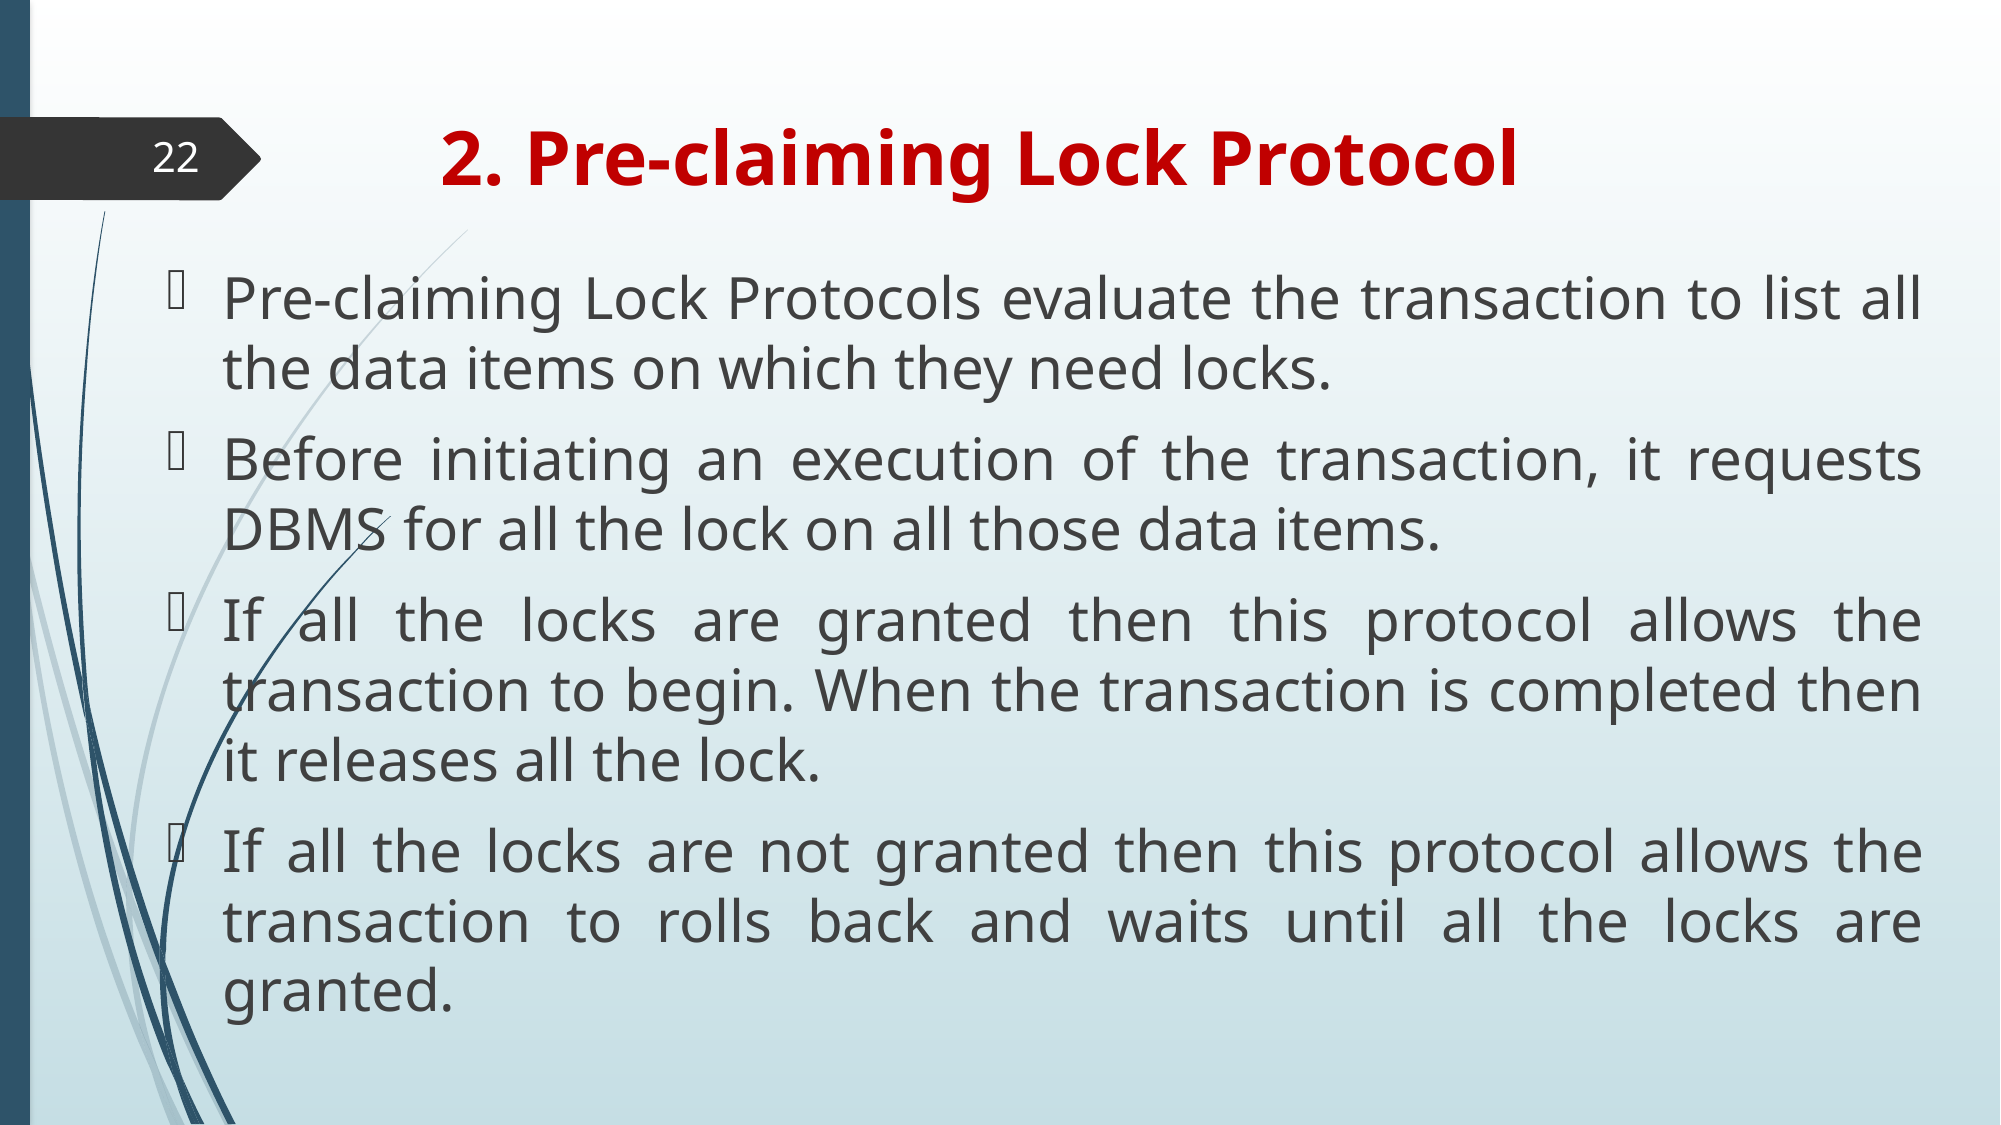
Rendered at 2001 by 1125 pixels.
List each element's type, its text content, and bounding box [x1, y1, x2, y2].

list Pre-claiming Lock Protocols evaluate the transaction to list all the data items on which they need locks. Before initiating an execution of the transaction, it requests DBMS for all the lock on all those data items. If all the locks are granted then this protocol allows the transaction to begin. When the transaction is completed then it releases all the lock. If all the locks are not granted then this protocol allows the transaction to rolls back and waits until all the locks are granted. [151, 253, 1939, 874]
slide_number 22 [87, 129, 216, 190]
title 2. Pre-claiming Lock Protocol [425, 102, 1888, 253]
